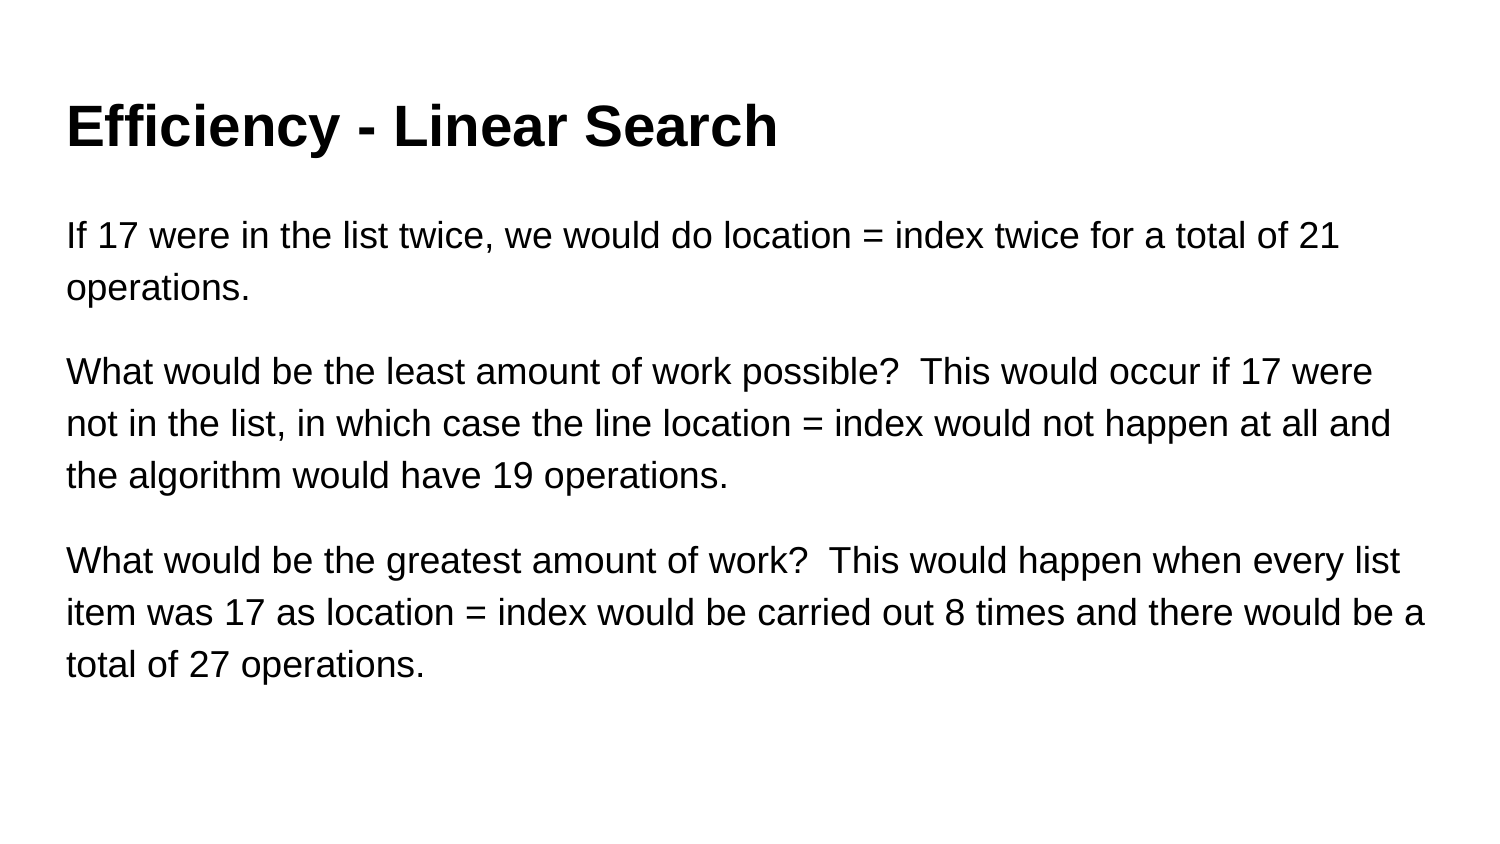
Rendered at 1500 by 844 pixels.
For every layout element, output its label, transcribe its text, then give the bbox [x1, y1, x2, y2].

title Efficiency - Linear Search [51, 72, 1449, 167]
list If 17 were in the list twice, we would do location = index twice for a total of 21 operations. What would be the least amount of work possible? This would occur if 17 were not in the list, in which case the line location = index would not happen at all and the algorithm would have 19 operations. What would be the greatest amount of work? This would happen when every list item was 17 as location = index would be carried out 8 times and there would be a total of 27 operations. [51, 189, 1449, 750]
